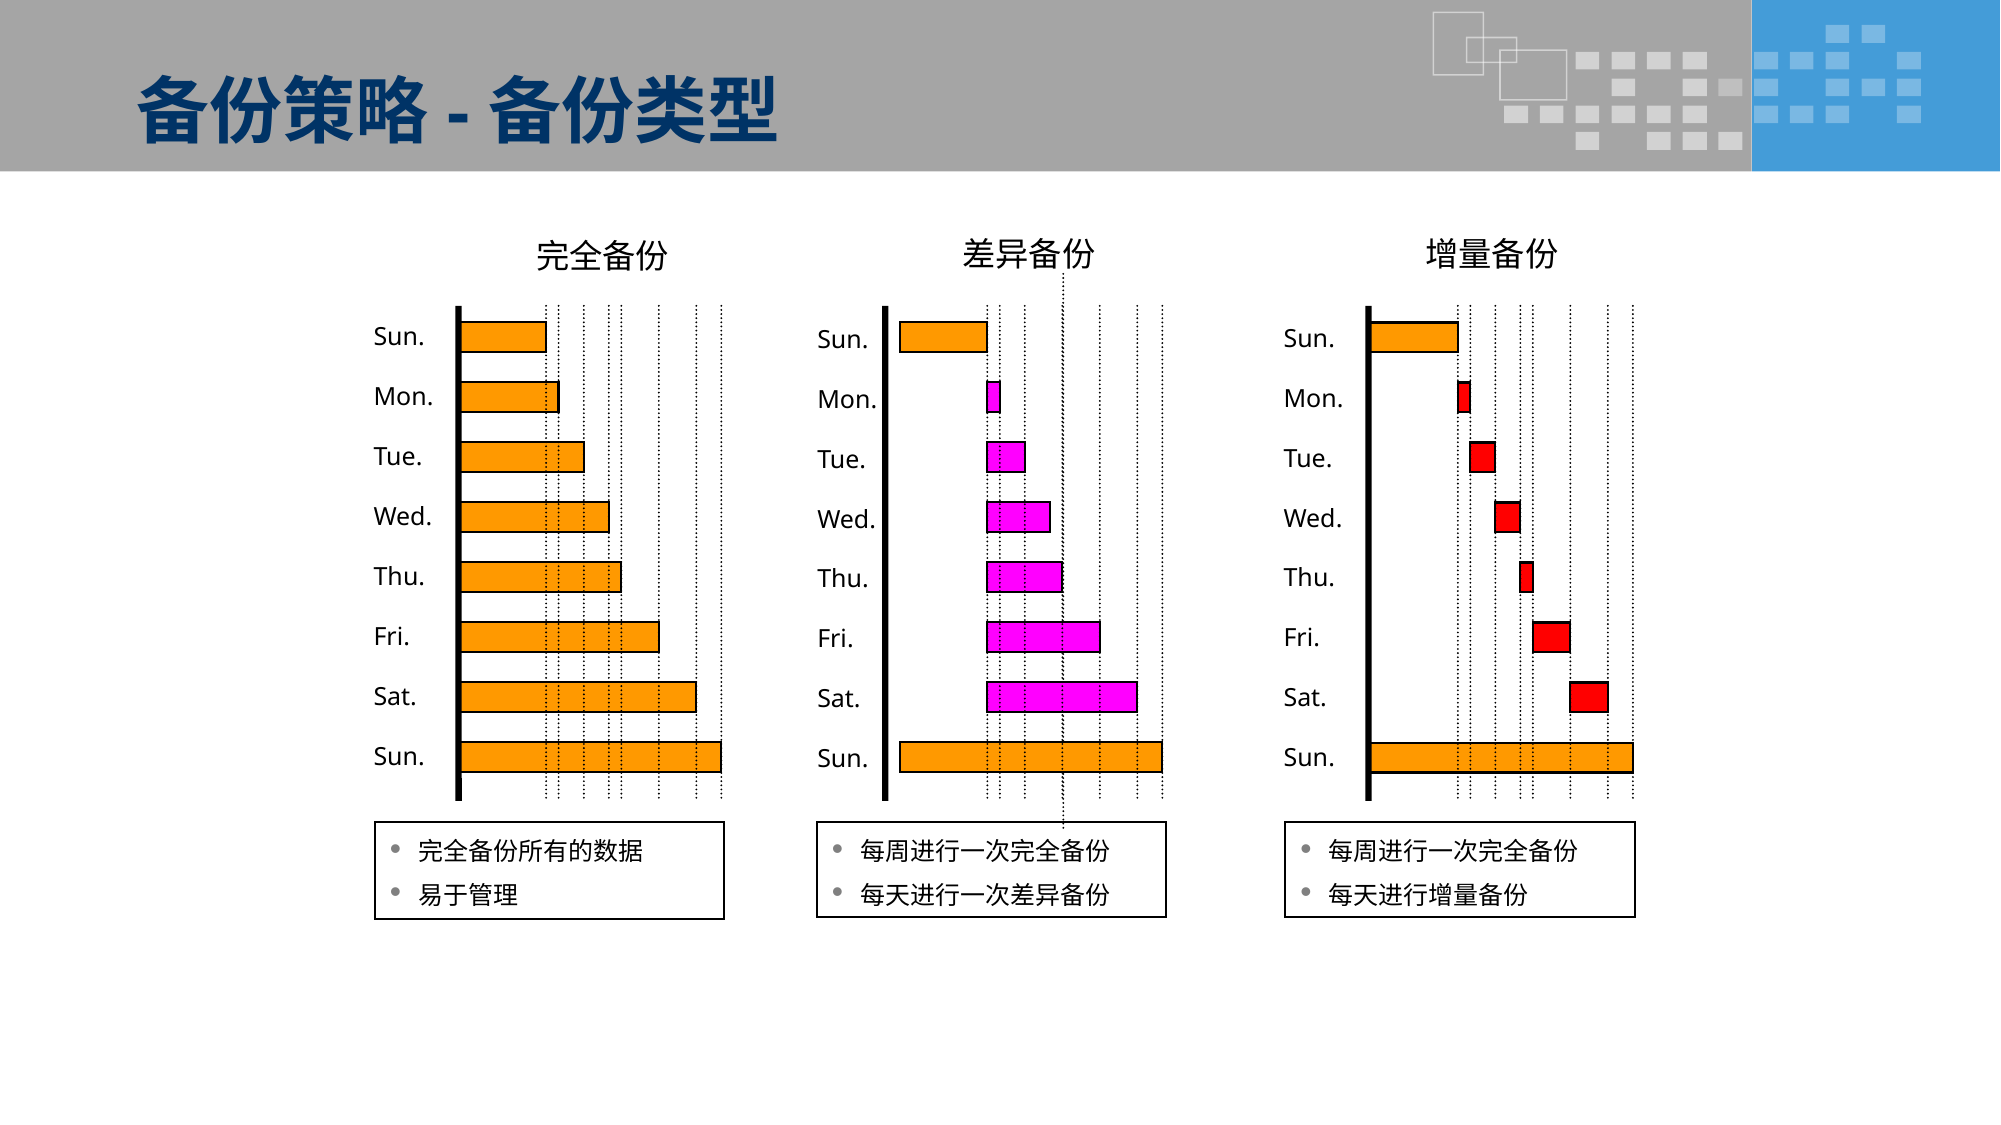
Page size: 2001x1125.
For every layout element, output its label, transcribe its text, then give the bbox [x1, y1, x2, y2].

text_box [802, 273, 1167, 920]
list 完全备份 [475, 215, 715, 282]
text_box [358, 305, 725, 920]
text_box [1268, 305, 1636, 920]
text_box 增量备份 [1297, 213, 1687, 281]
text_box 差异备份 [846, 213, 1212, 281]
title 备份策略-备份类型 [136, 56, 1461, 153]
